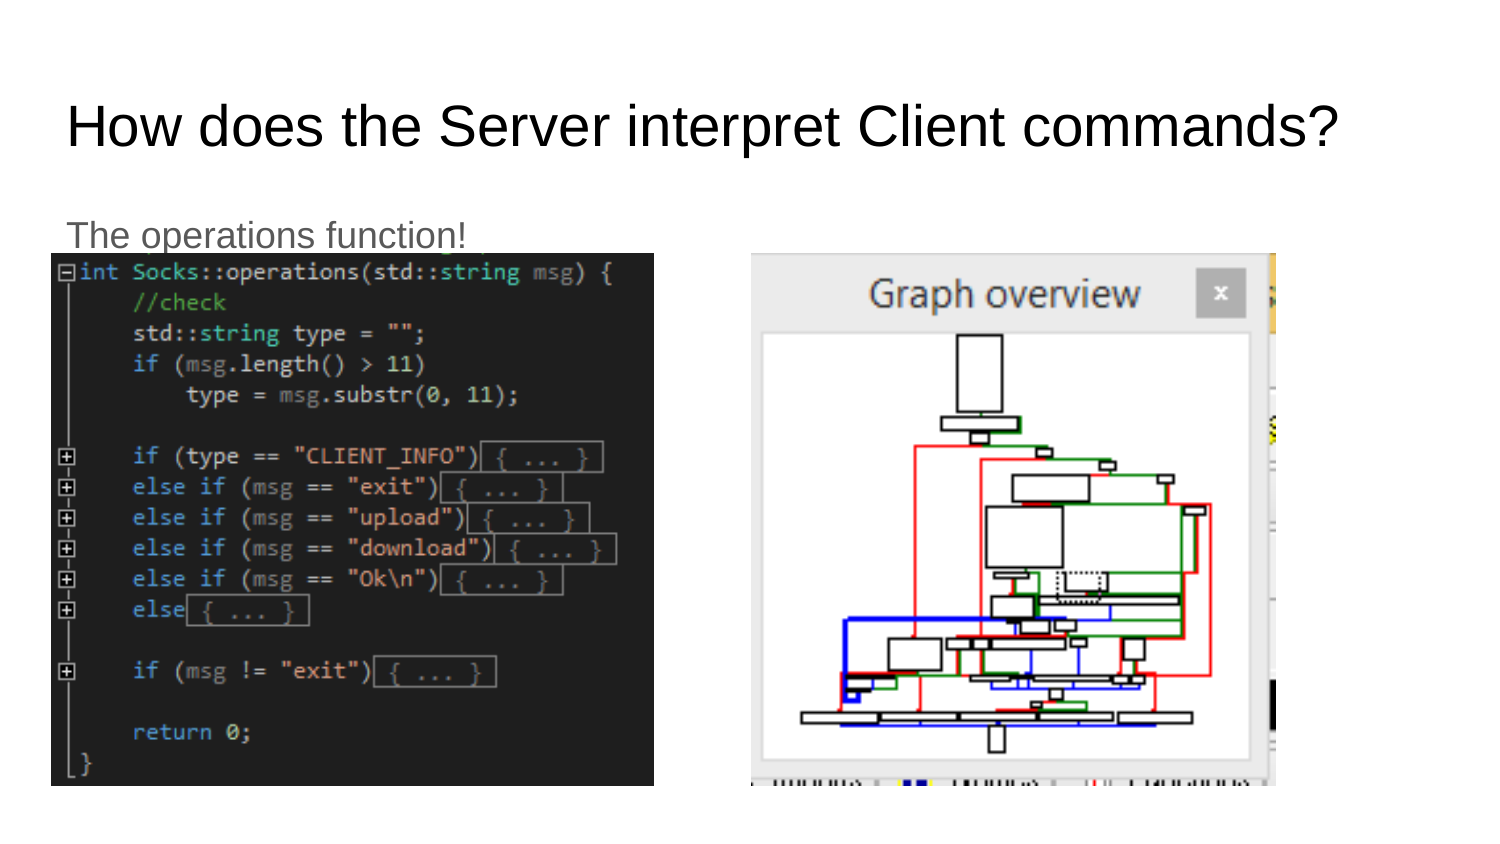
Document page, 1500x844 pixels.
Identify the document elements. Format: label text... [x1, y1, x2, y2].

picture [50, 253, 654, 786]
list The operations function! [51, 189, 1449, 254]
picture [750, 253, 1276, 786]
title How does the Server interpret Client commands? [51, 72, 1449, 167]
